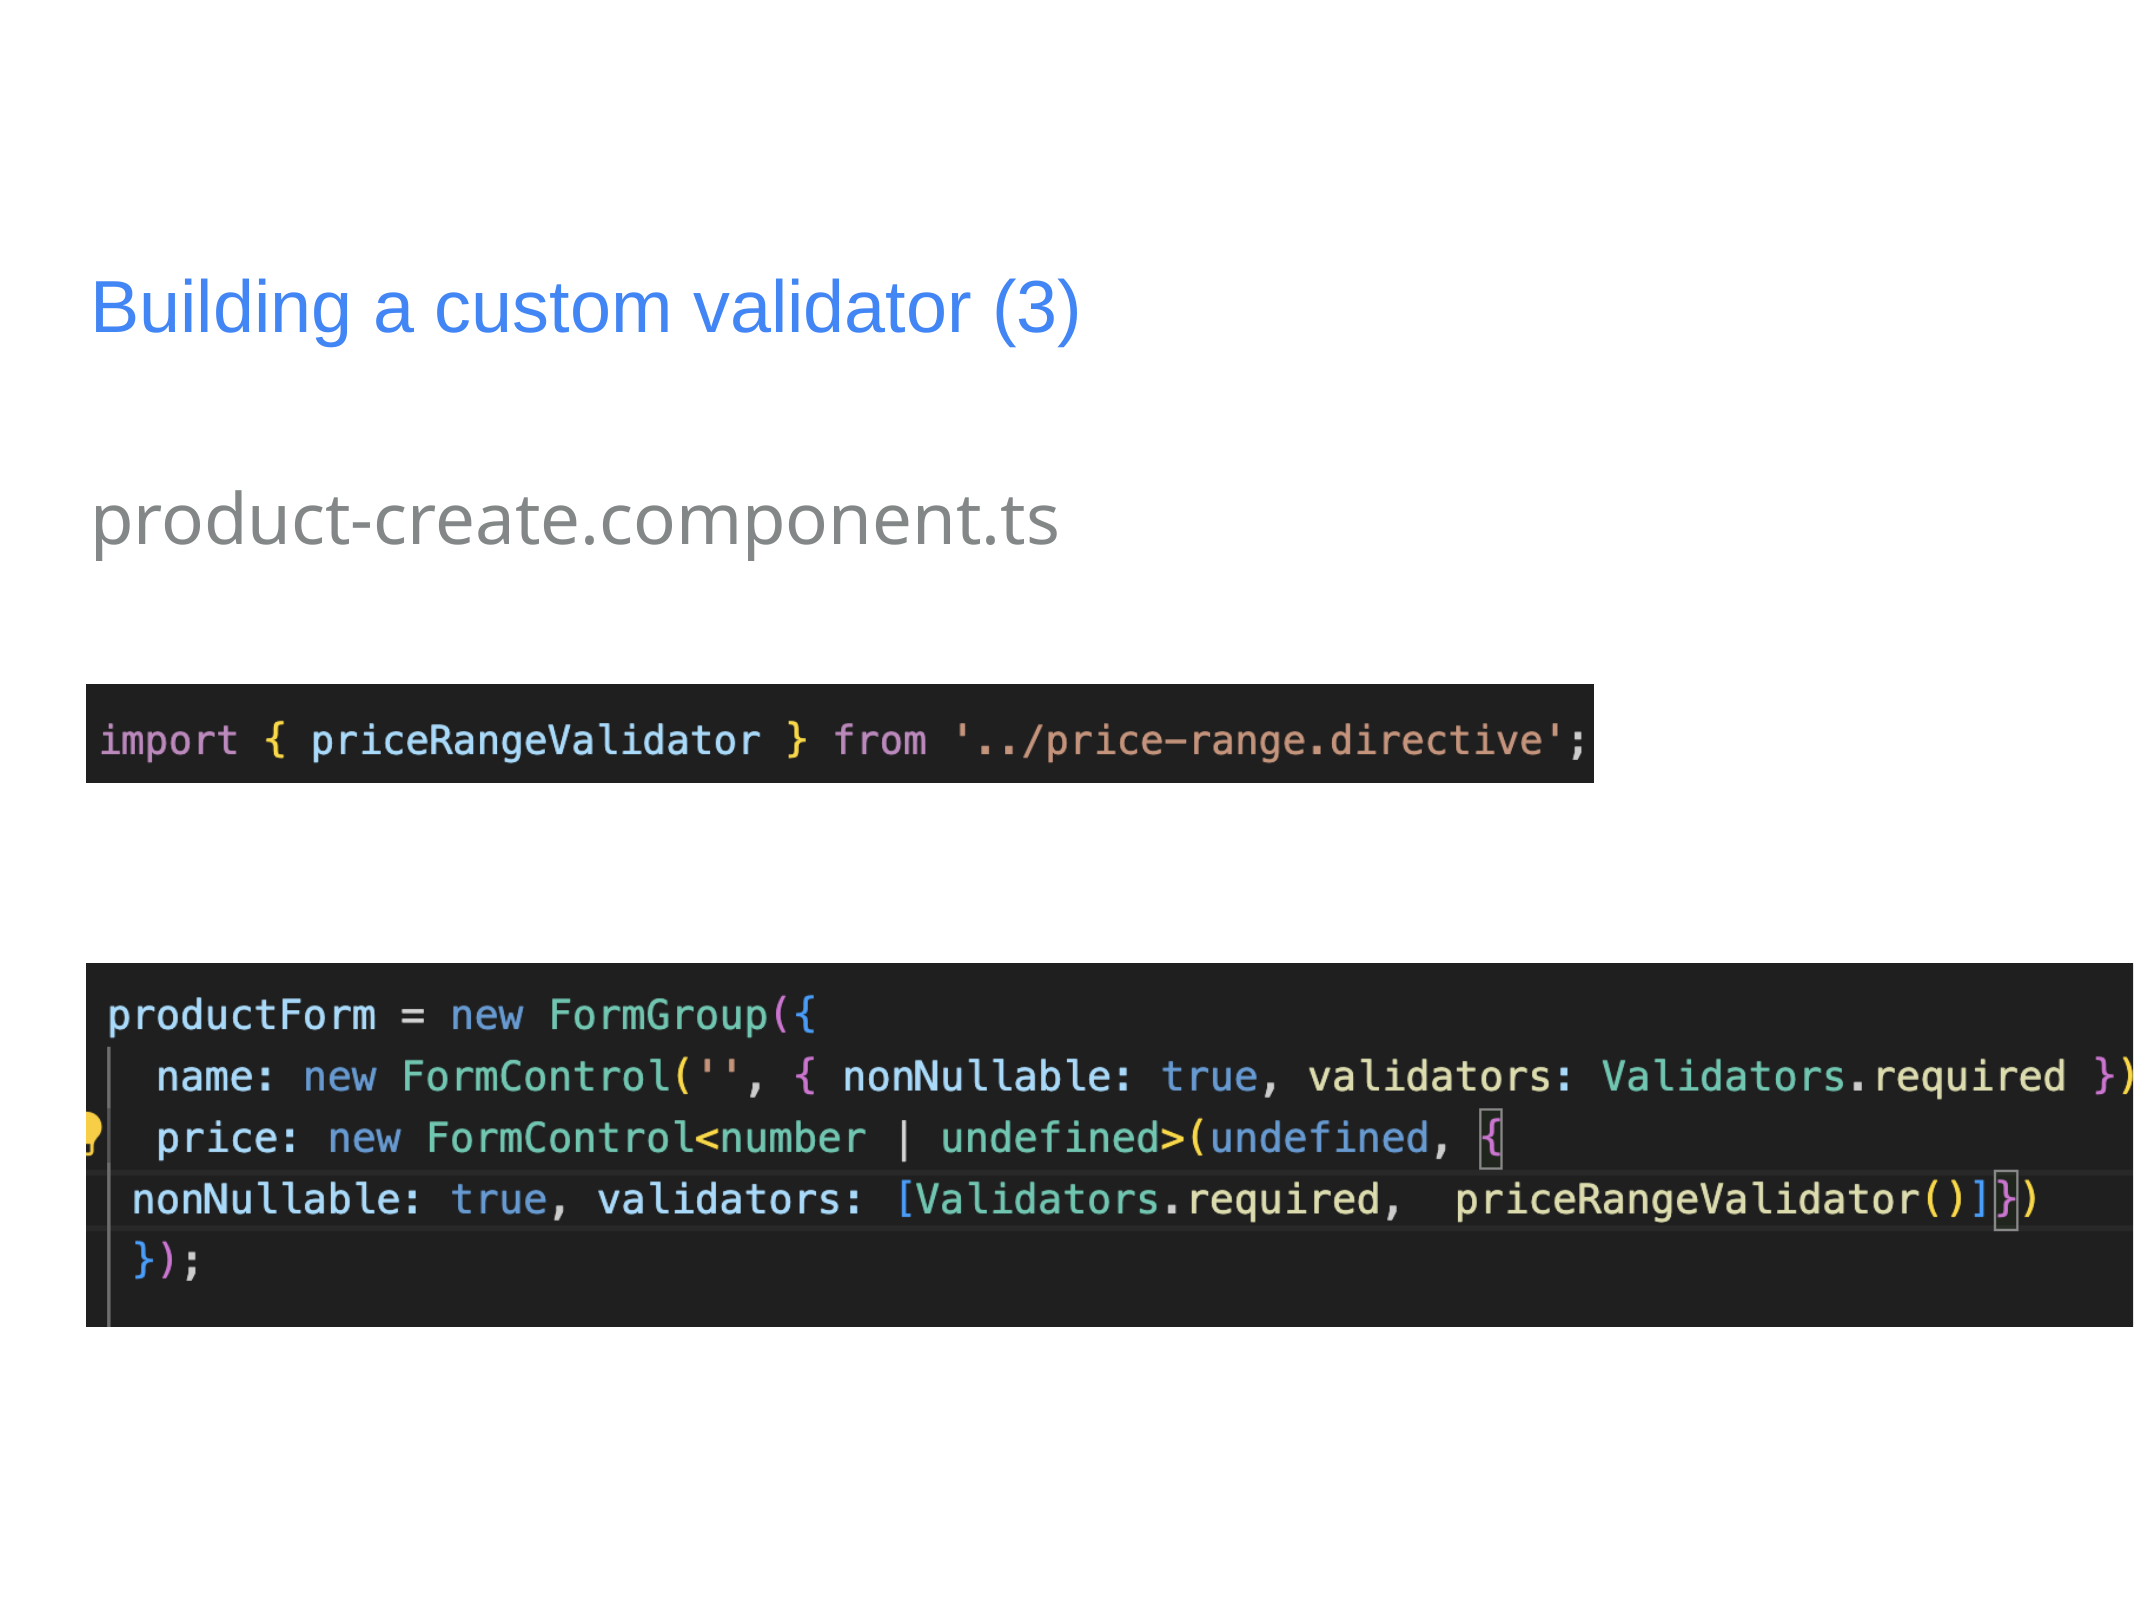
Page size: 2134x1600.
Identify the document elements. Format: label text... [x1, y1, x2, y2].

list product-create.component.ts [66, 450, 2067, 1452]
title Building a custom validator (3) [66, 252, 2067, 371]
picture [85, 684, 1595, 784]
picture [85, 963, 2134, 1327]
